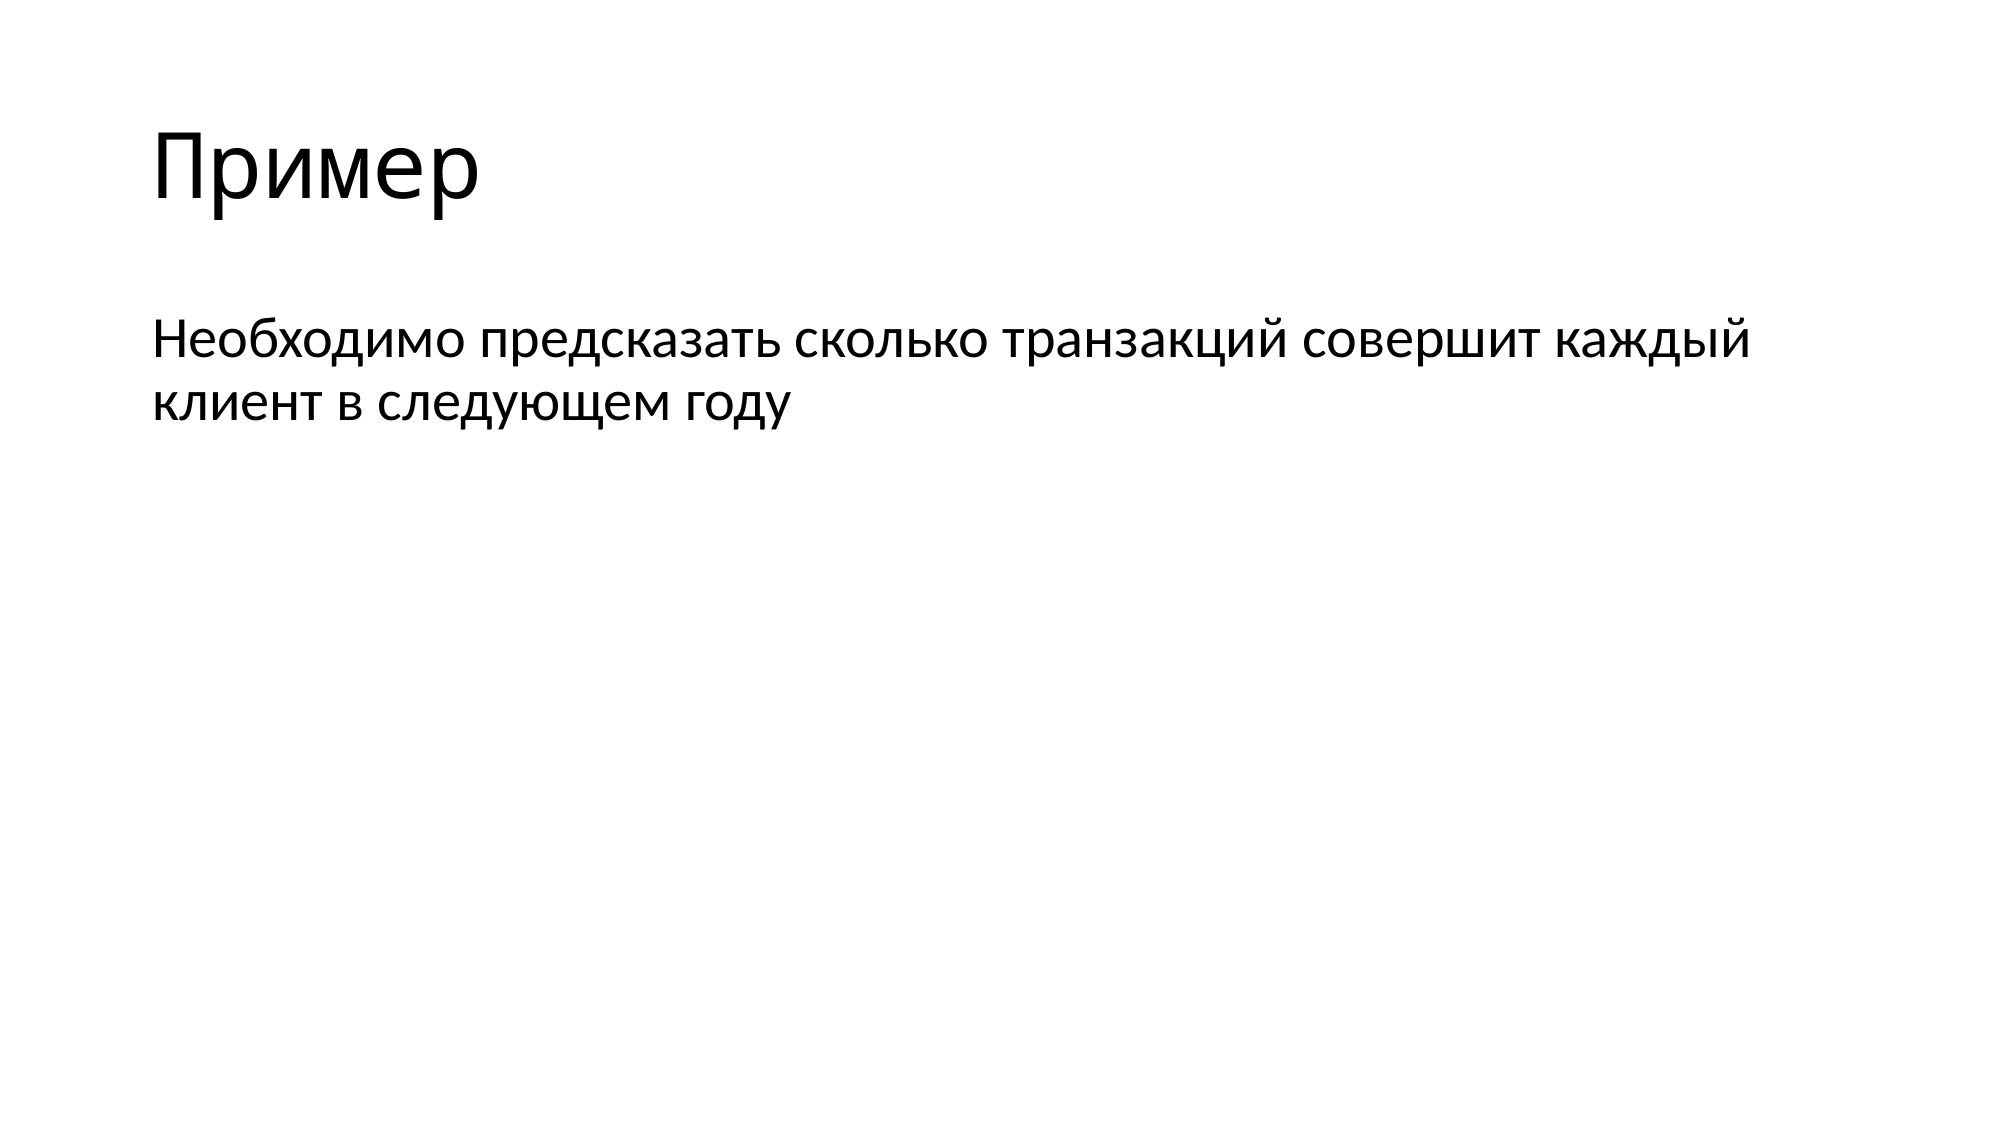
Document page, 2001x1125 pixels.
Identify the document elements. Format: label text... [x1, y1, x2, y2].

title Пример [137, 59, 1863, 278]
list Необходимо предсказать сколько транзакций совершит каждый клиент в следующем году [137, 299, 1863, 1014]
